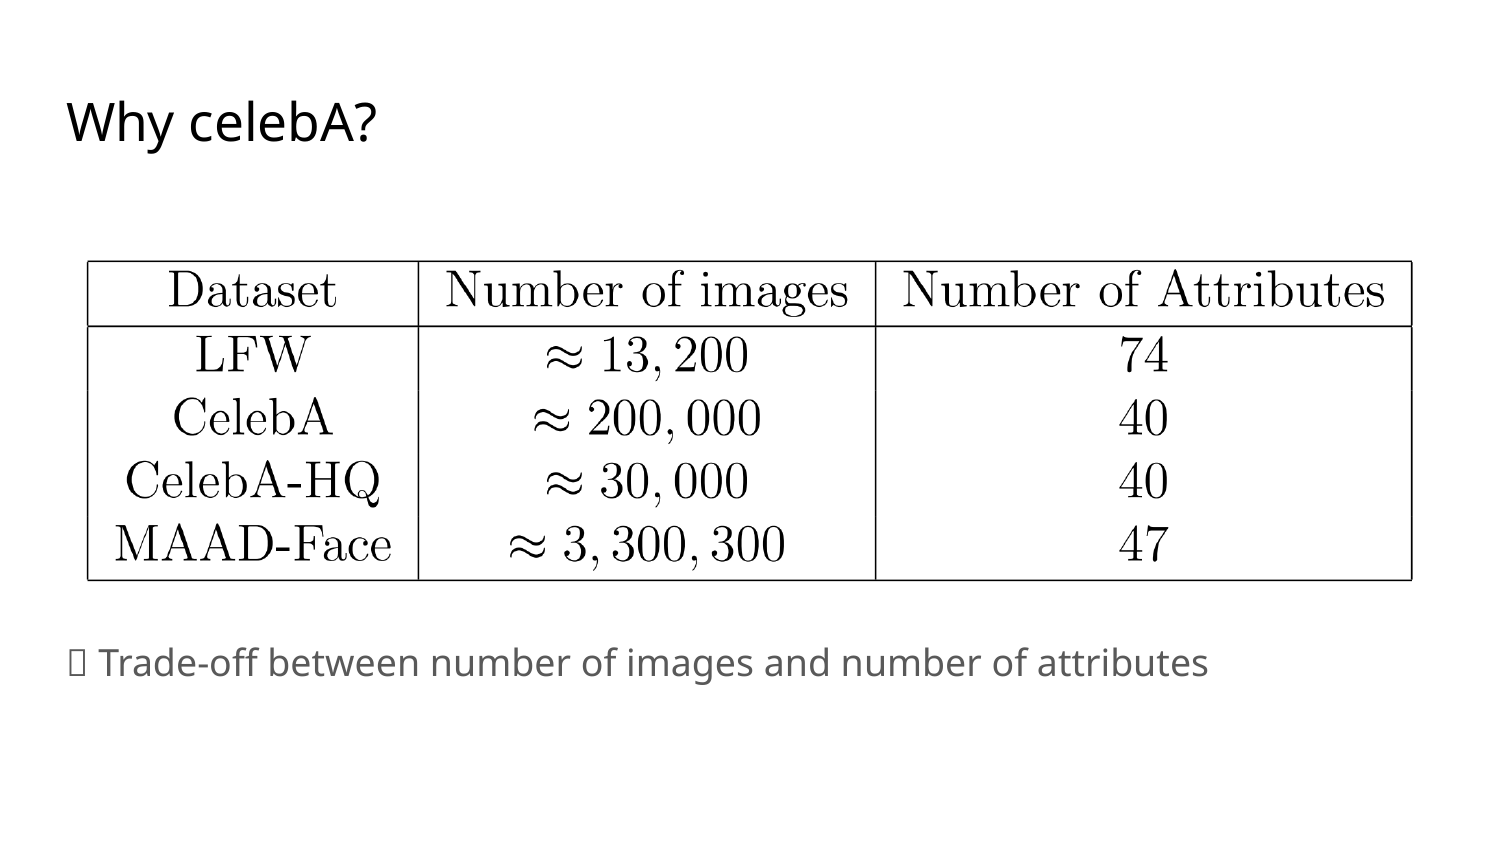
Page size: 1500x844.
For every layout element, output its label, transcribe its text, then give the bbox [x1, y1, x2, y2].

list  Trade-off between number of images and number of attributes [51, 189, 1449, 750]
picture [83, 257, 1417, 587]
title Why celebA? [51, 72, 1449, 167]
